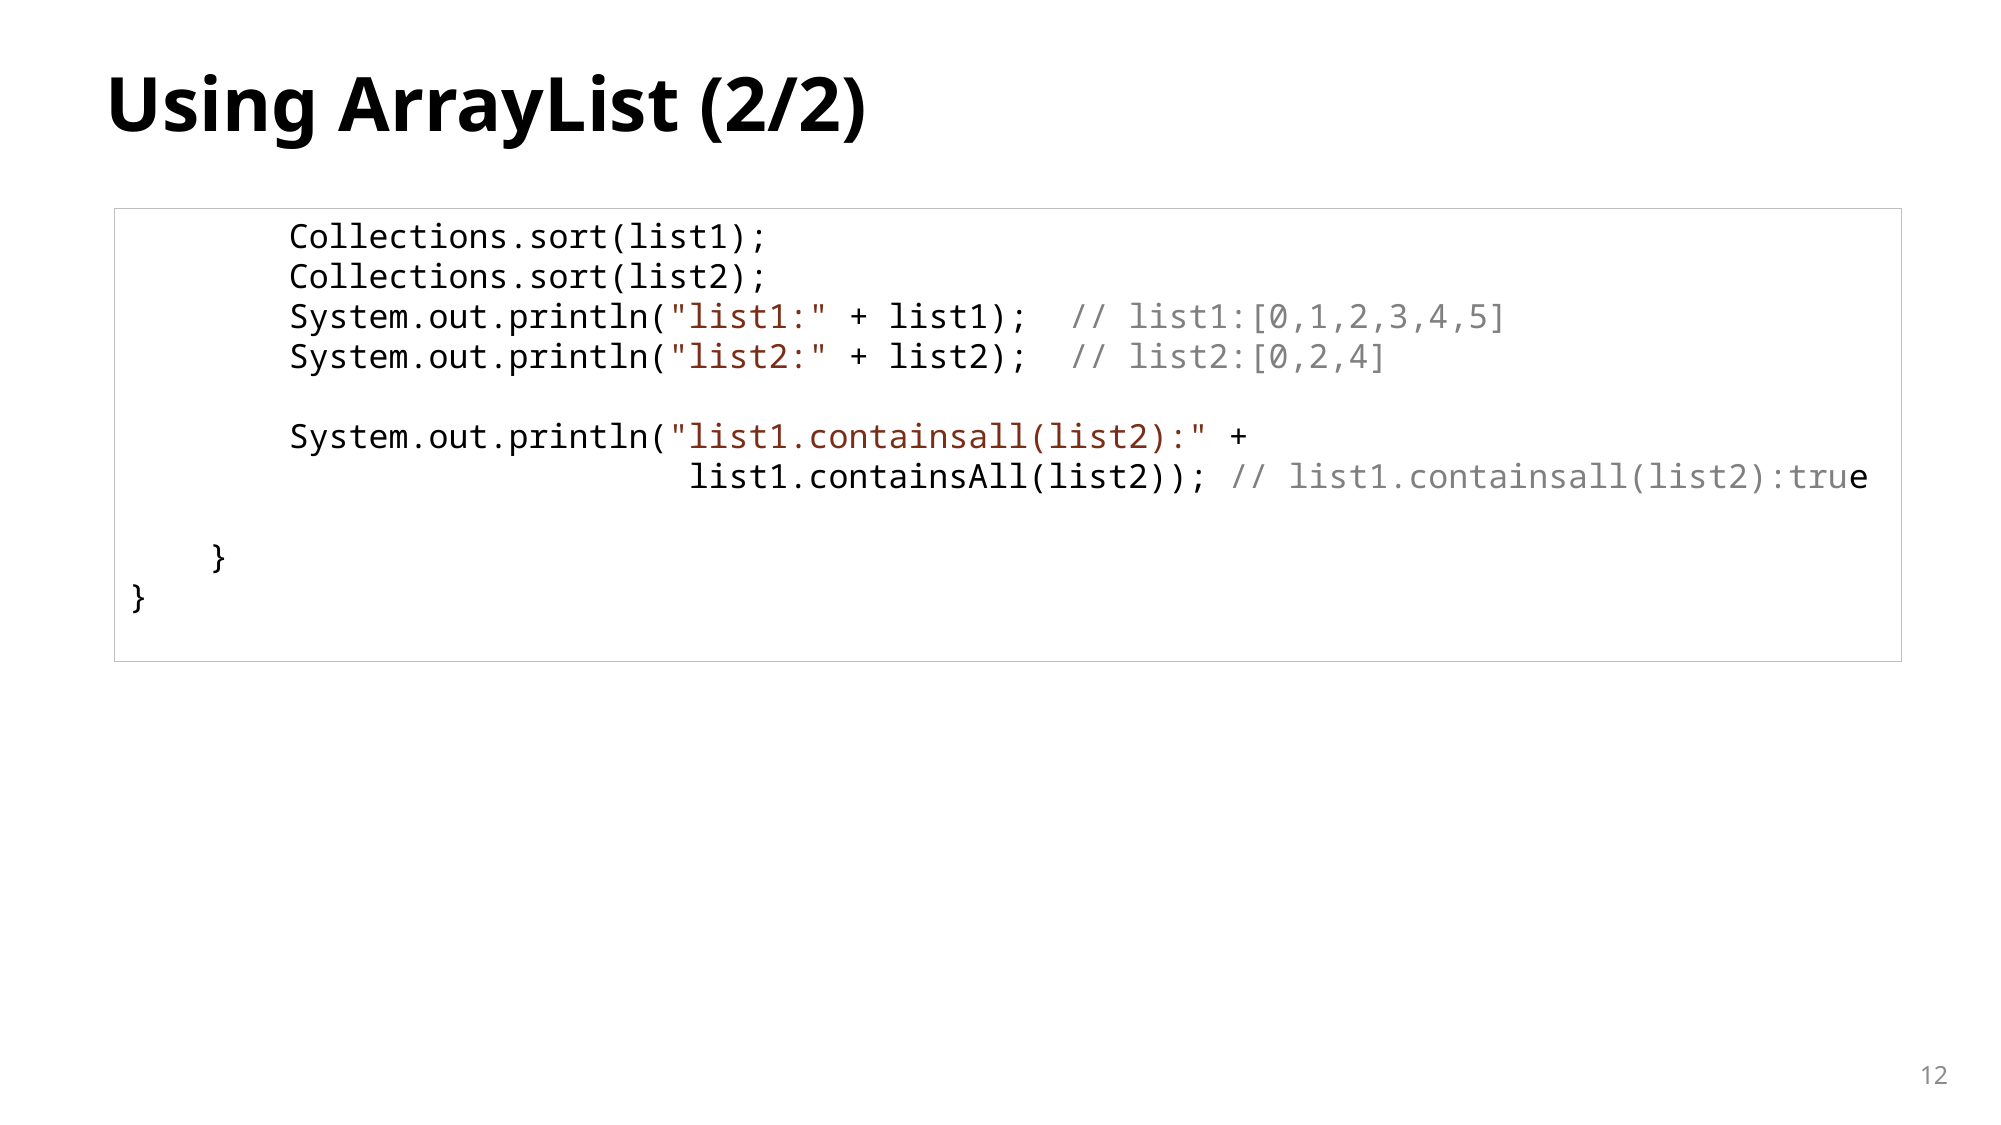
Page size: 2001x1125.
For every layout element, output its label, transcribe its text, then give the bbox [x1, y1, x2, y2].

slide_number 12 [1901, 1046, 1964, 1107]
title Using ArrayList (2/2) [90, 42, 1902, 161]
text_box Collections.sort(list1); Collections.sort(list2); System.out.println("list1:" + list1); // list1:[0,1,2,3,4,5] System.out.println("list2:" + list2); // list2:[0,2,4] System.out.println("list1.containsall(list2):" + list1.containsAll(list2)); // list1.containsall(list2):true } } [114, 208, 1902, 662]
